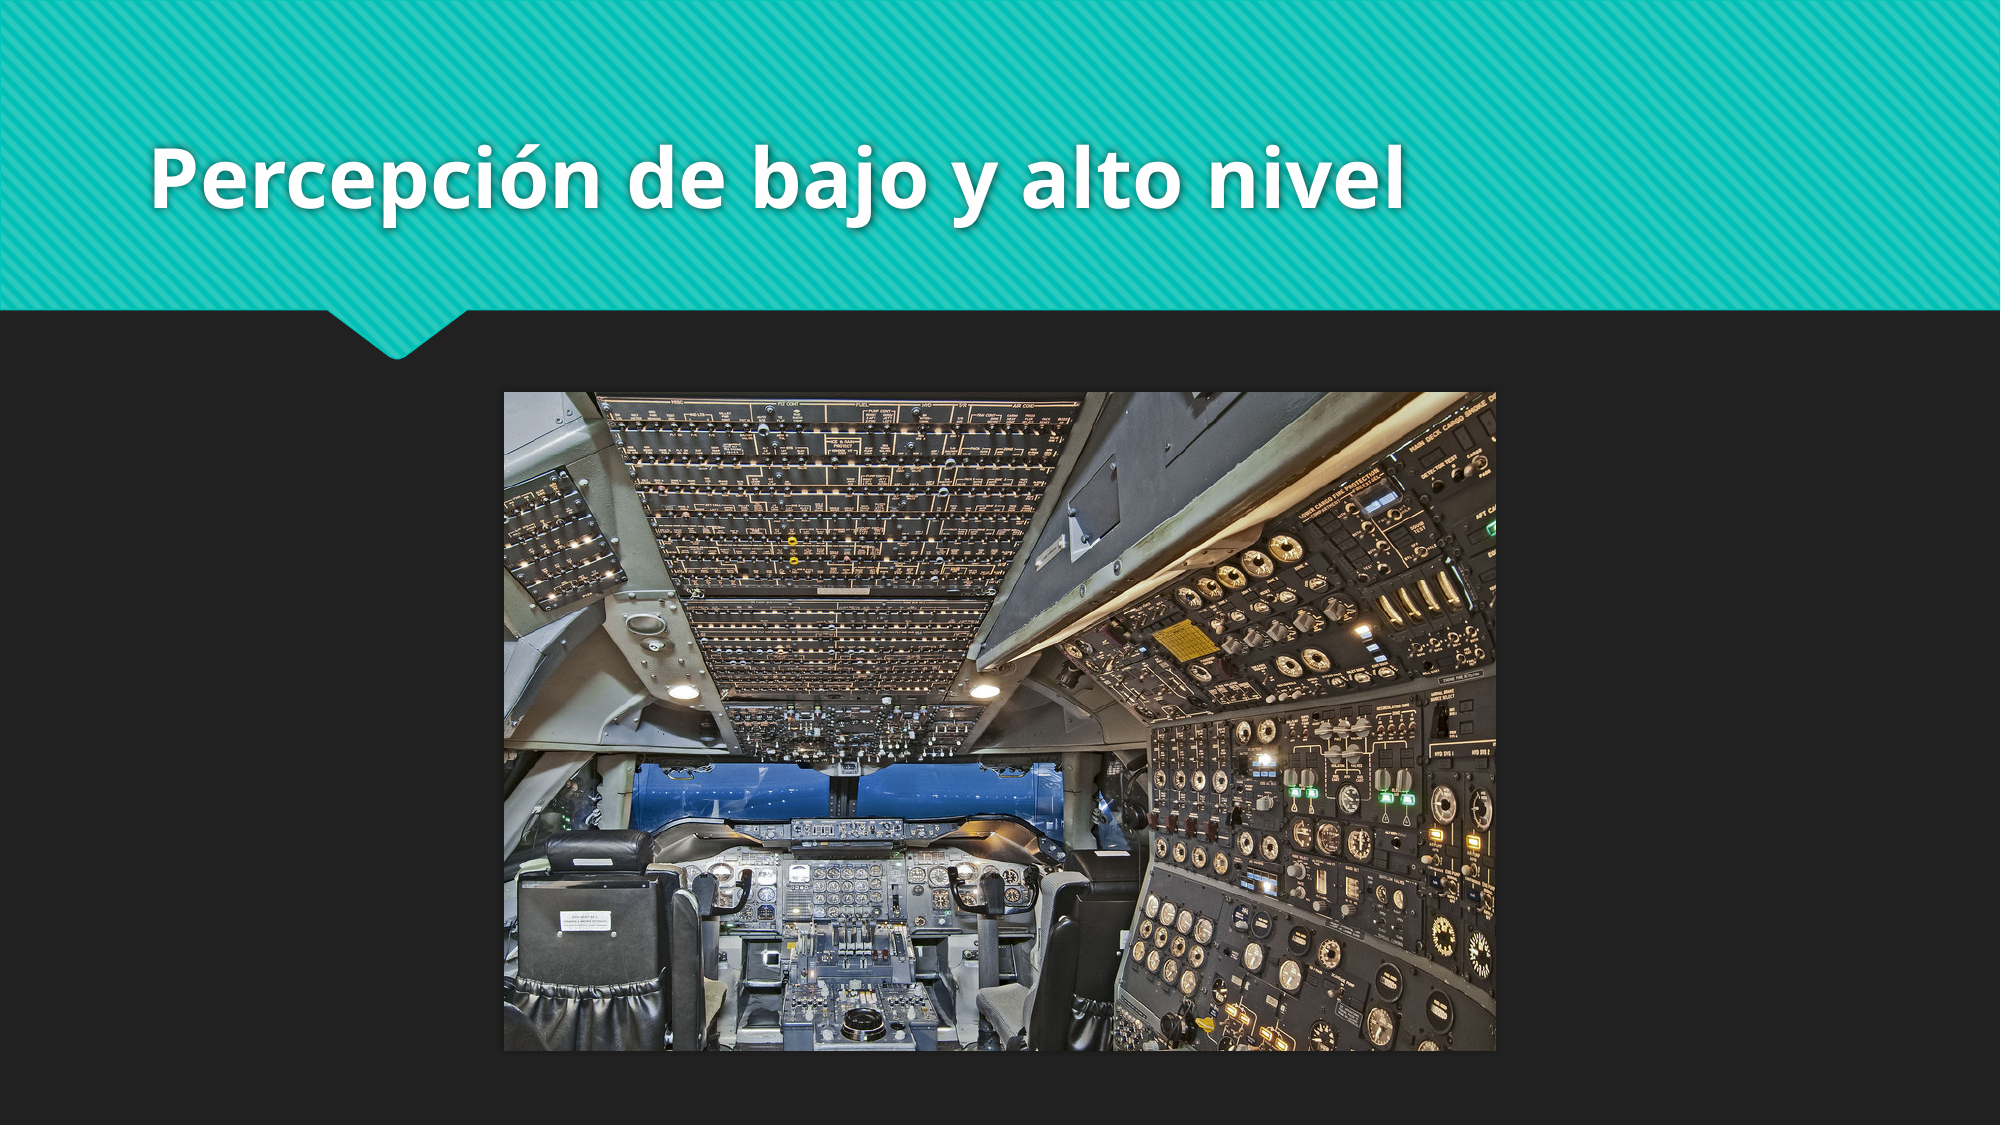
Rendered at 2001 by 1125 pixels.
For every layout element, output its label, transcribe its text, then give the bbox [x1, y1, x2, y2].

title Percepción de bajo y alto nivel [132, 73, 1868, 233]
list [503, 392, 1497, 1052]
